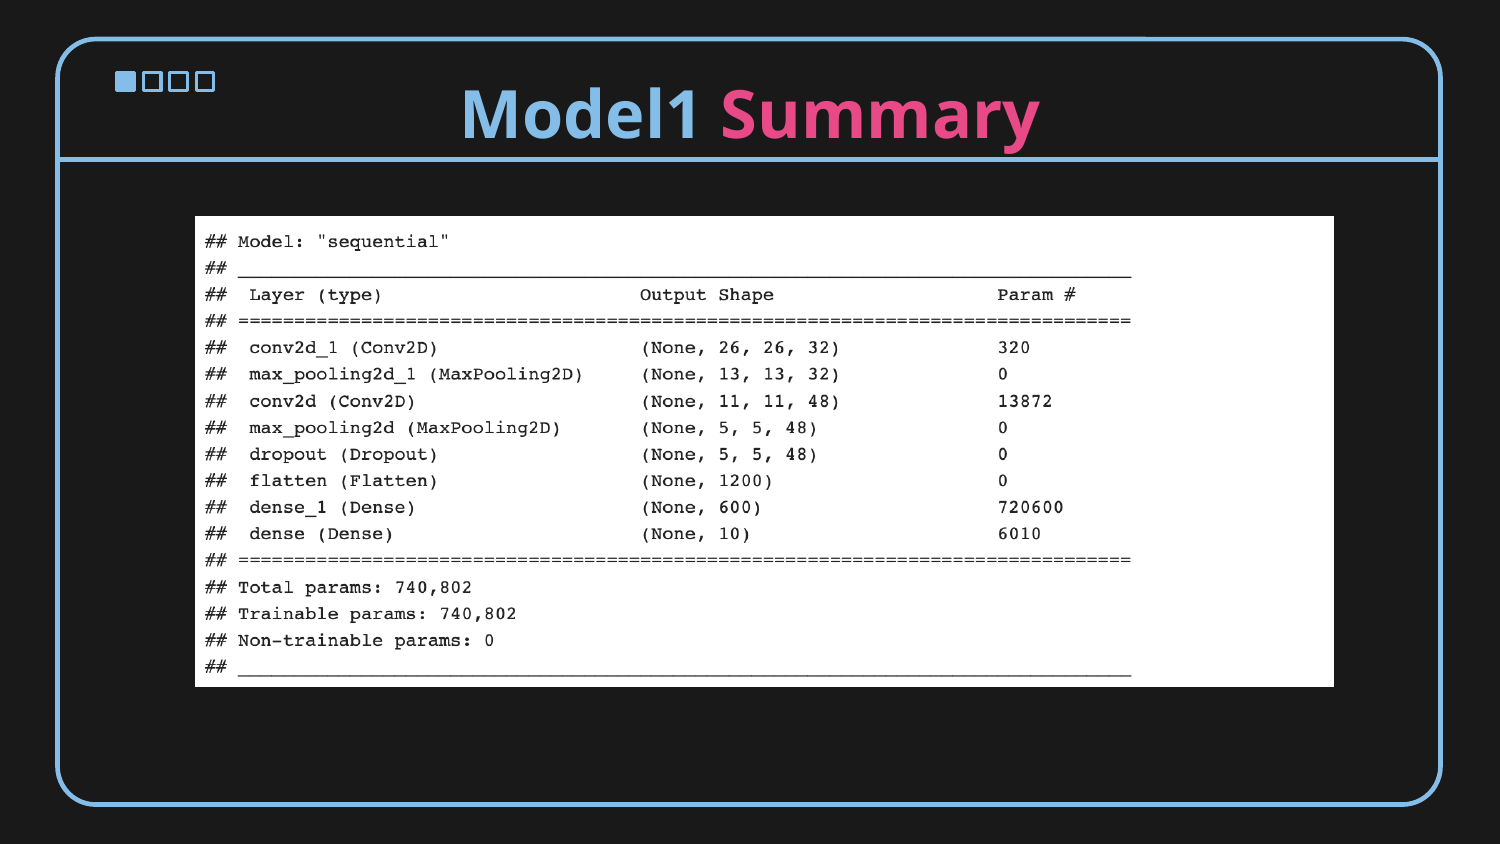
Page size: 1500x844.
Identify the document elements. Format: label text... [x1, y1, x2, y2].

title Model1 Summary [118, 72, 1382, 167]
picture [195, 215, 1334, 687]
